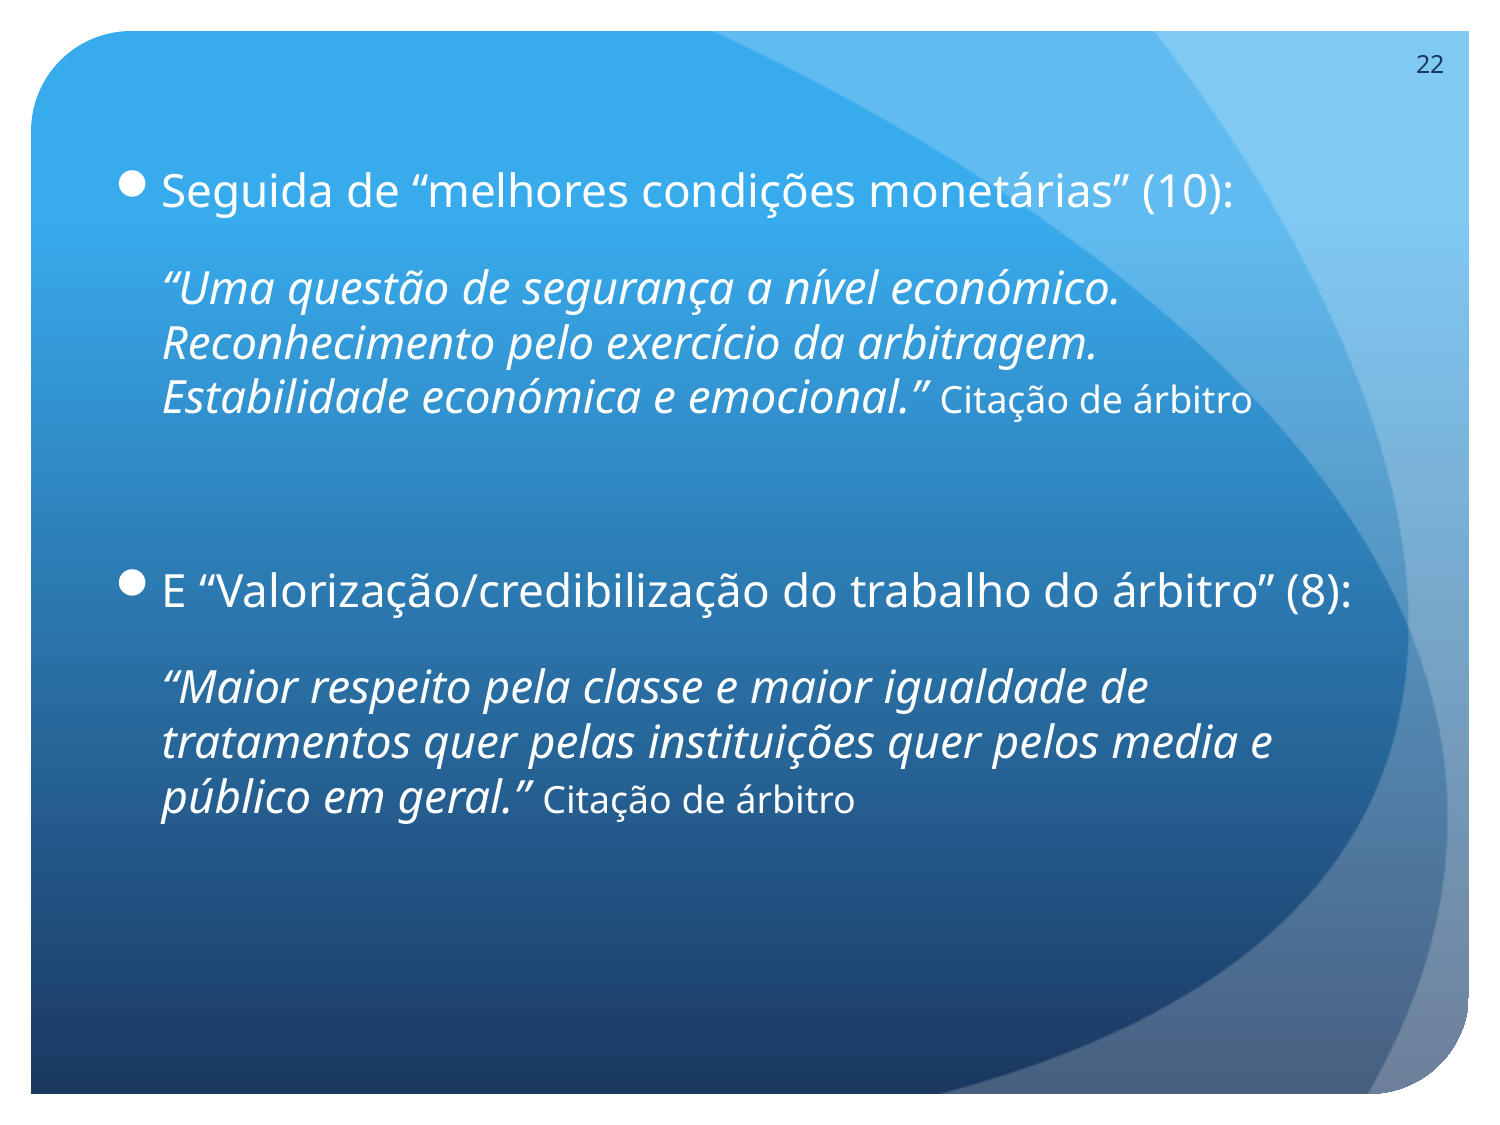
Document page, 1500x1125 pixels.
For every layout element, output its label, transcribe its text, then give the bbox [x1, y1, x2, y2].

picture [24, 30, 1473, 1094]
slide_number 22 [1378, 36, 1460, 96]
list Seguida de “melhores condições monetárias” (10): “Uma questão de segurança a nível económico. Reconhecimento pelo exercício da arbitragem. Estabilidade económica e emocional.” Citação de árbitro E “Valorização/credibilização do trabalho do árbitro” (8): “Maior respeito pela classe e maior igualdade de tratamentos quer pelas instituições quer pelos media e público em geral.” Citação de árbitro [100, 154, 1372, 939]
